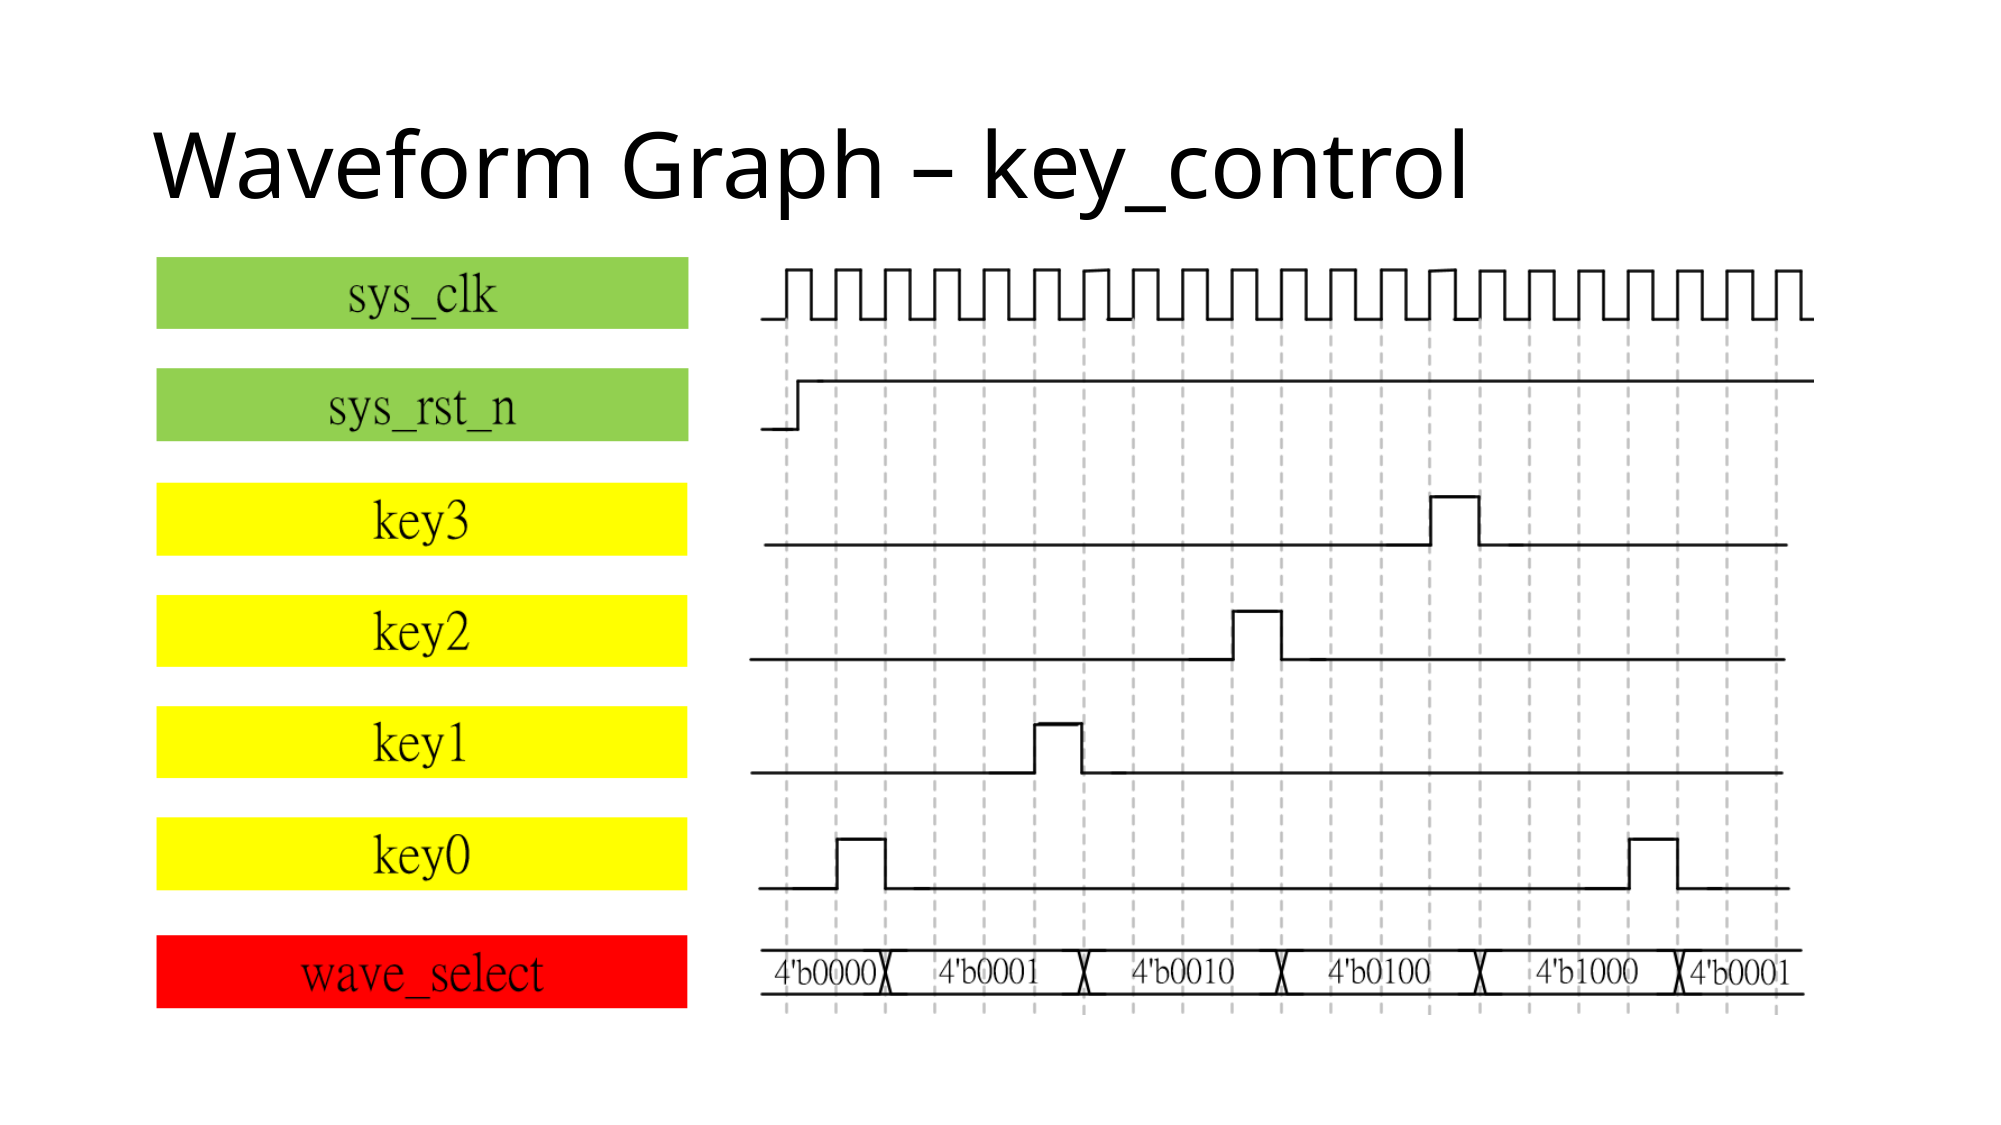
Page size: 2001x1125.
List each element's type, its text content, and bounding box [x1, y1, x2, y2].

picture [151, 247, 1814, 1015]
title Waveform Graph – key_control [137, 59, 1863, 278]
